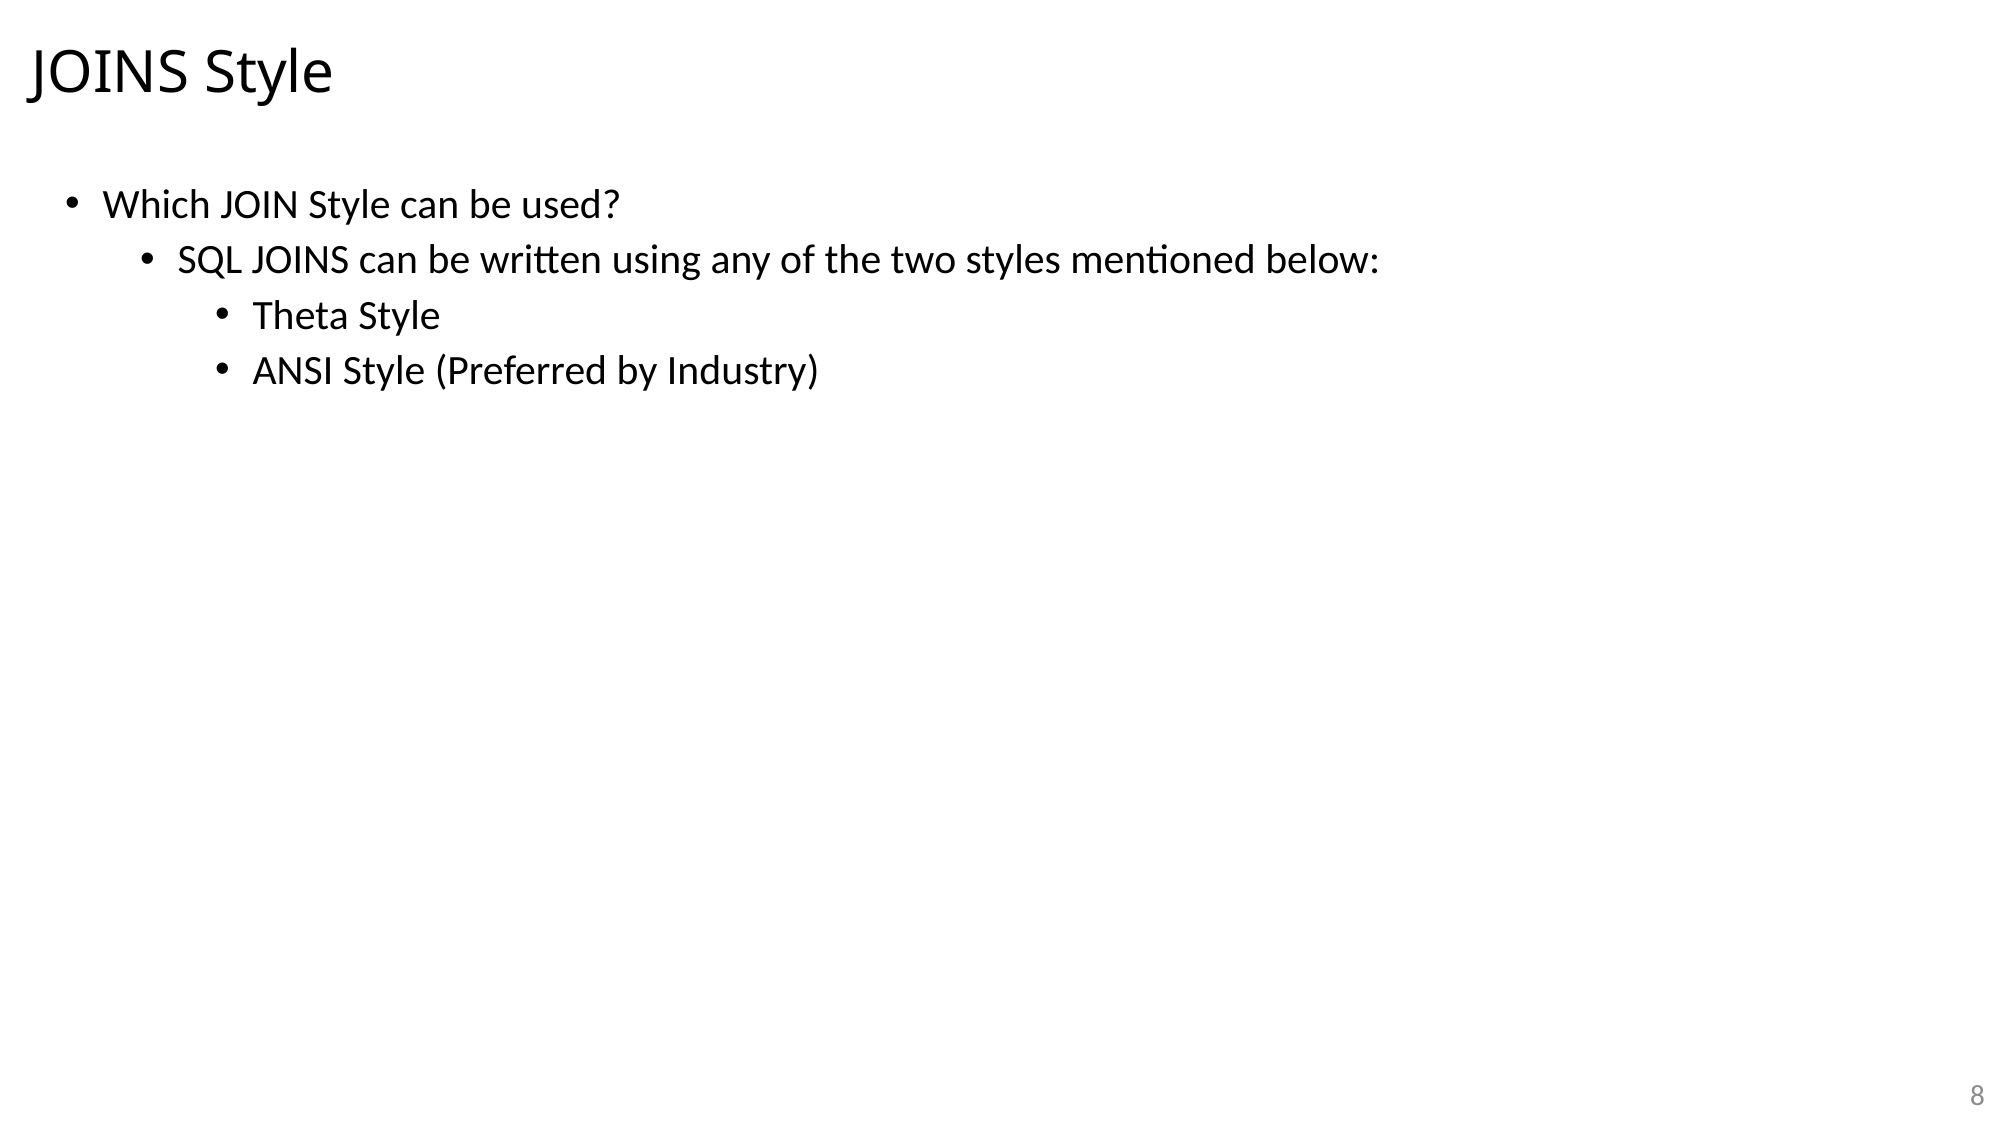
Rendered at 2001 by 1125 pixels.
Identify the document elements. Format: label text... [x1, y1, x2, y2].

slide_number 8 [1883, 1062, 2000, 1125]
title JOINS Style [16, 29, 1517, 118]
list Which JOIN Style can be used? SQL JOINS can be written using any of the two styles mentioned below: Theta Style ANSI Style (Preferred by Industry) [50, 174, 1850, 980]
